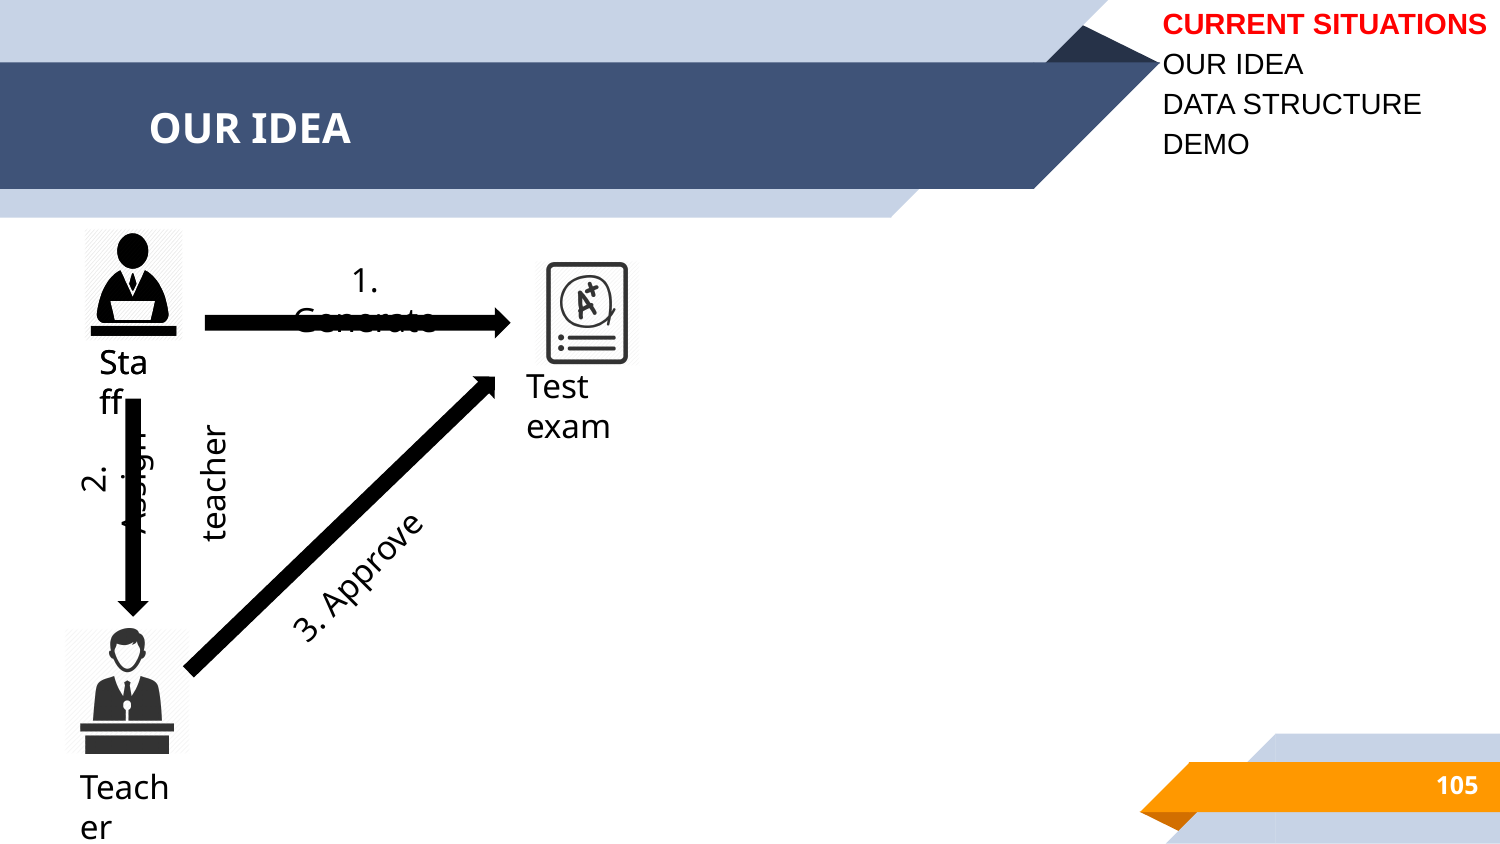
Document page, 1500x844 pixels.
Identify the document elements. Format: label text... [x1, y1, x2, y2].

text_box 1. Generate [273, 251, 457, 308]
picture [84, 228, 183, 341]
slide_number 105 [1249, 760, 1494, 813]
text_box 3. Approve [265, 477, 484, 696]
text_box Test exam [510, 357, 680, 414]
text_box Staff [84, 349, 180, 389]
text_box [204, 307, 511, 339]
picture [534, 260, 640, 366]
text_box [194, 376, 496, 678]
text_box 2. Assign teacher [64, 398, 202, 560]
text_box Teacher [64, 758, 203, 815]
text_box [117, 560, 149, 617]
title OUR IDEA [133, 64, 997, 190]
text_box CURRENT SITUATIONS OUR IDEA DATA STRUCTURE DEMO [1147, 0, 1500, 170]
picture [64, 628, 190, 754]
